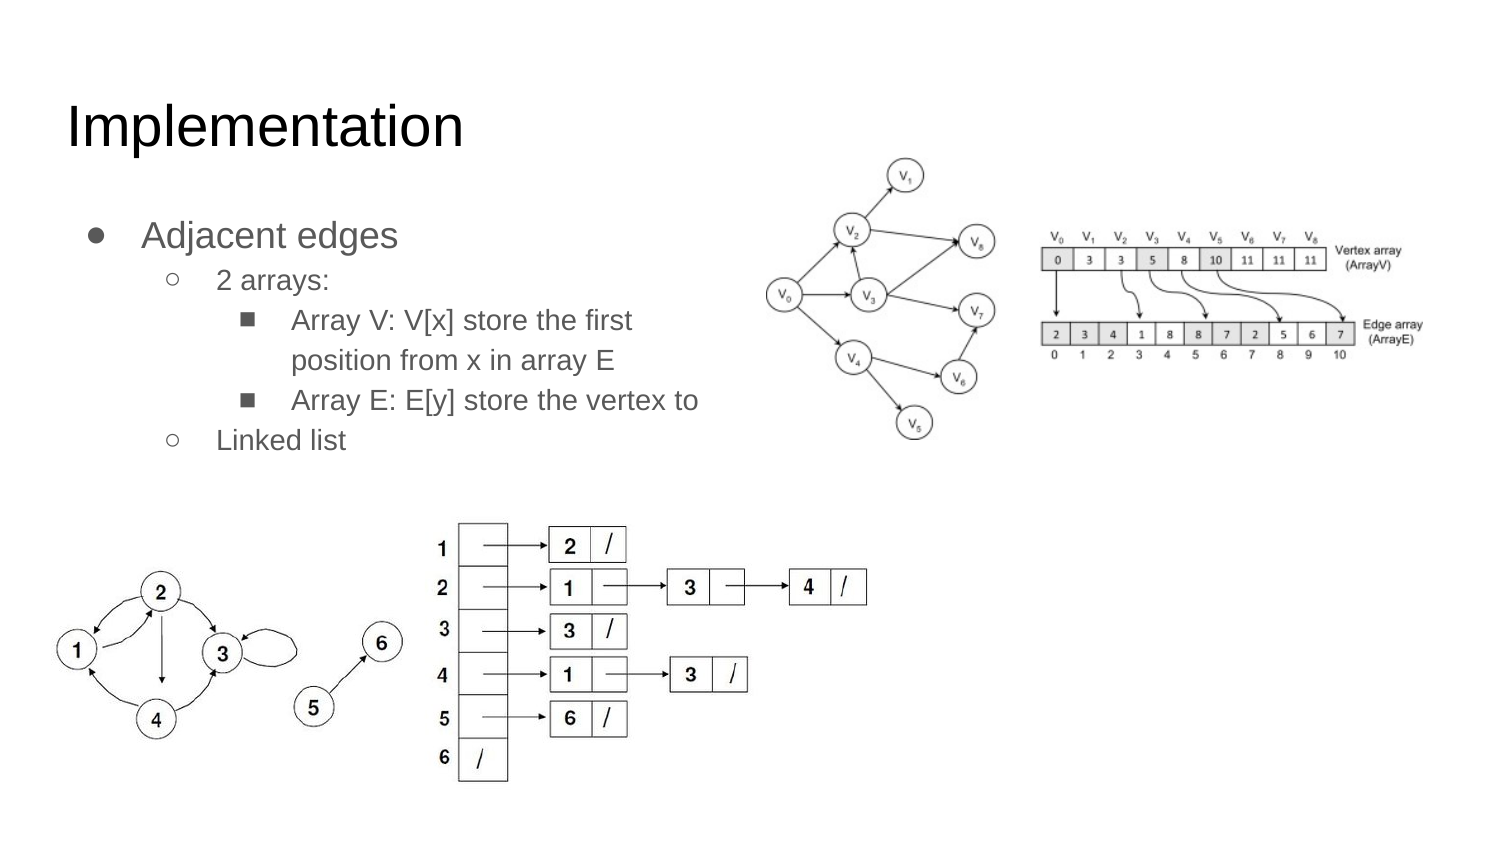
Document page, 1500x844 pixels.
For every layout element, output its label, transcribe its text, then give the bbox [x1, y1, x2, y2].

title Implementation [51, 72, 1449, 167]
picture [50, 516, 878, 799]
list Adjacent edges 2 arrays: Array V: V[x] store the first position from x in array E Array E: E[y] store the vertex to Linked list [51, 189, 750, 514]
picture [765, 157, 1423, 440]
